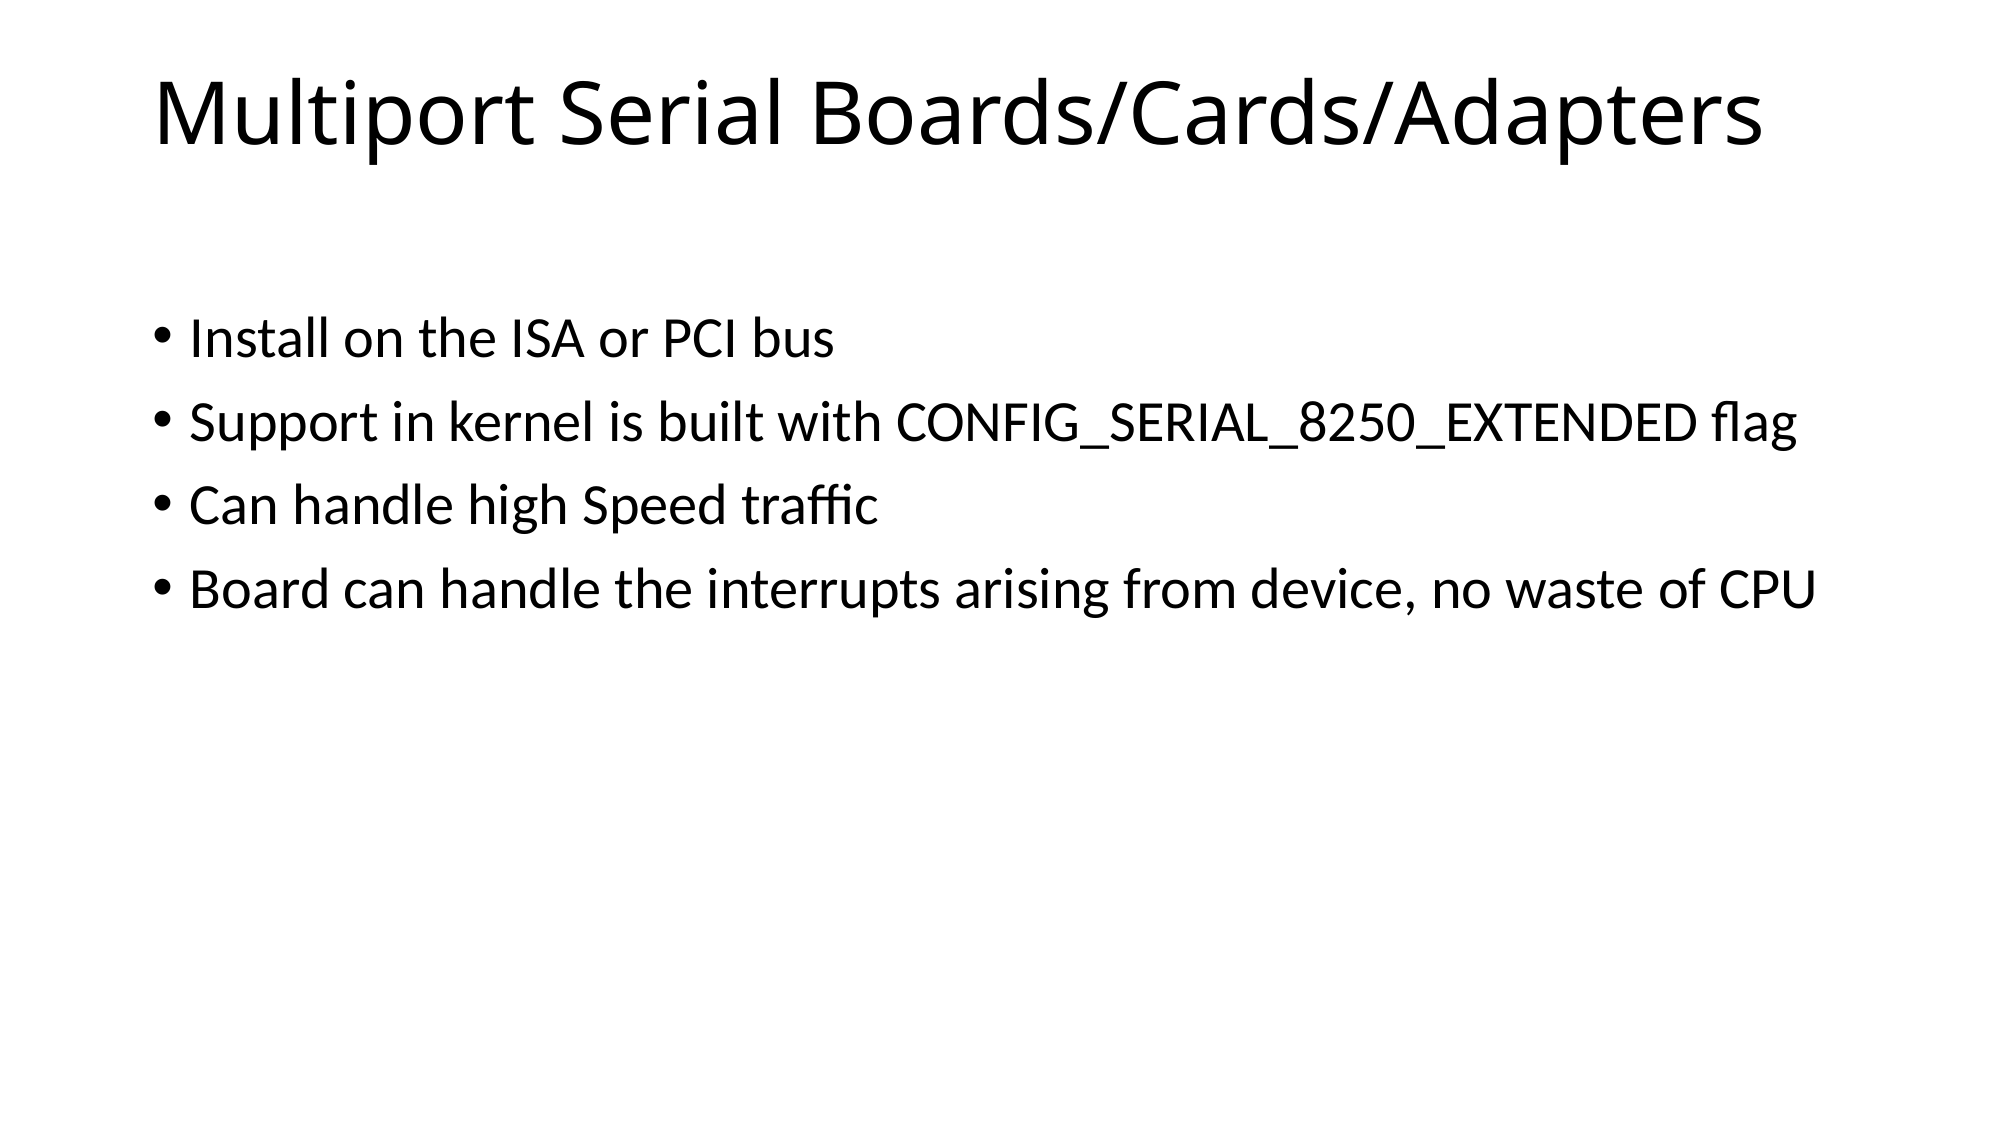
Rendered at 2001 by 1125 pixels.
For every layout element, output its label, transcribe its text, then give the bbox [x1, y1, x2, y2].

list Install on the ISA or PCI bus Support in kernel is built with CONFIG_SERIAL_8250_EXTENDED flag Can handle high Speed traffic Board can handle the interrupts arising from device, no waste of CPU [137, 299, 1863, 1014]
title Multiport Serial Boards/Cards/Adapters [137, 59, 1863, 278]
